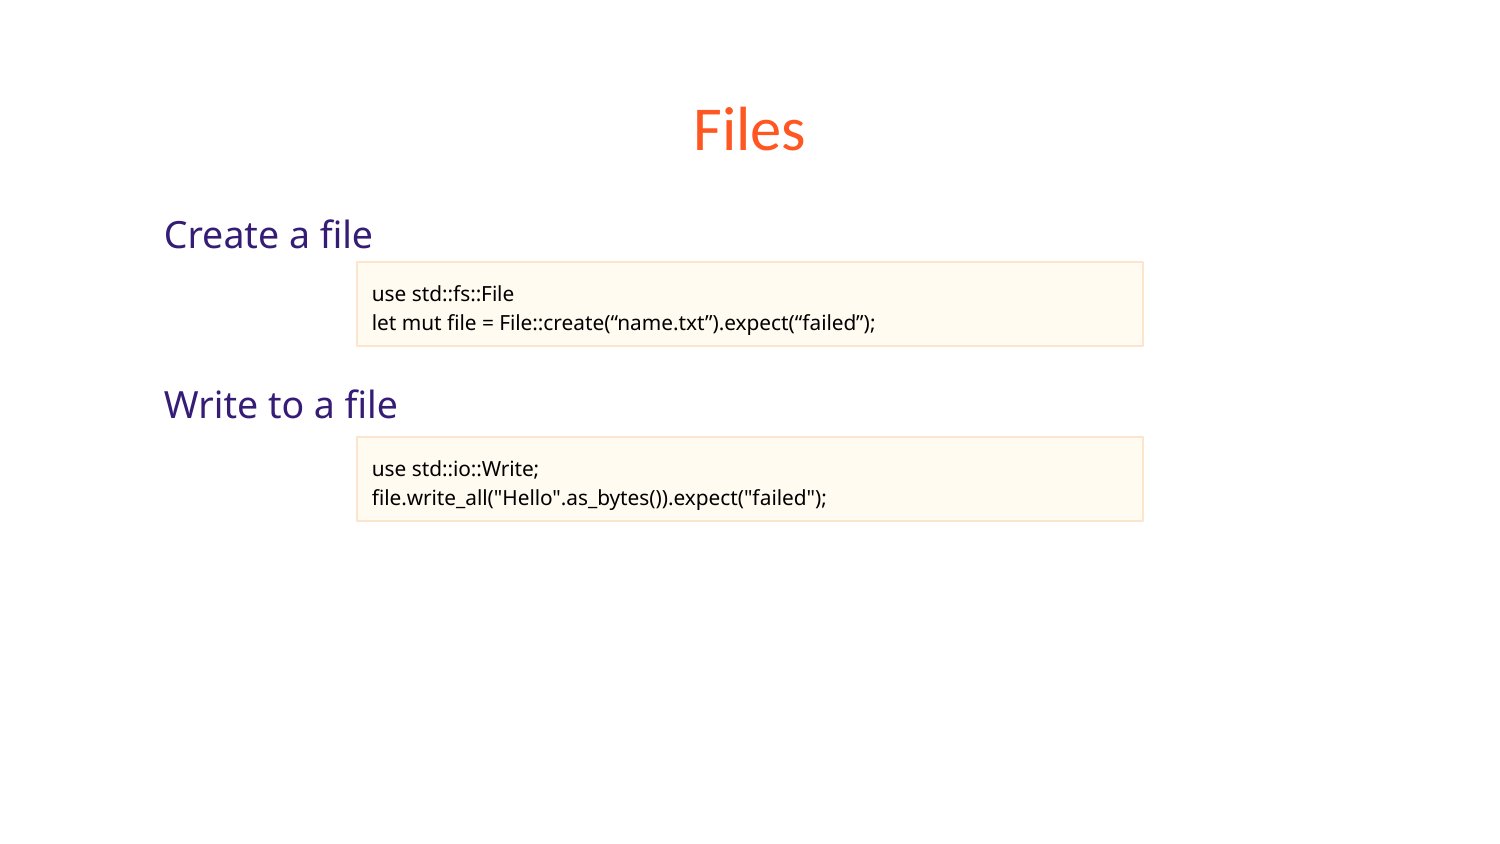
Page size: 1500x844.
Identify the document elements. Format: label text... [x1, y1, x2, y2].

text_box Create a file Write to a file [148, 188, 1350, 750]
title Files [51, 72, 1449, 167]
text_box use std::fs::File let mut file = File::create(“name.txt”).expect(“failed”); [356, 262, 1144, 347]
text_box use std::io::Write; file.write_all("Hello".as_bytes()).expect("failed"); [356, 437, 1144, 522]
